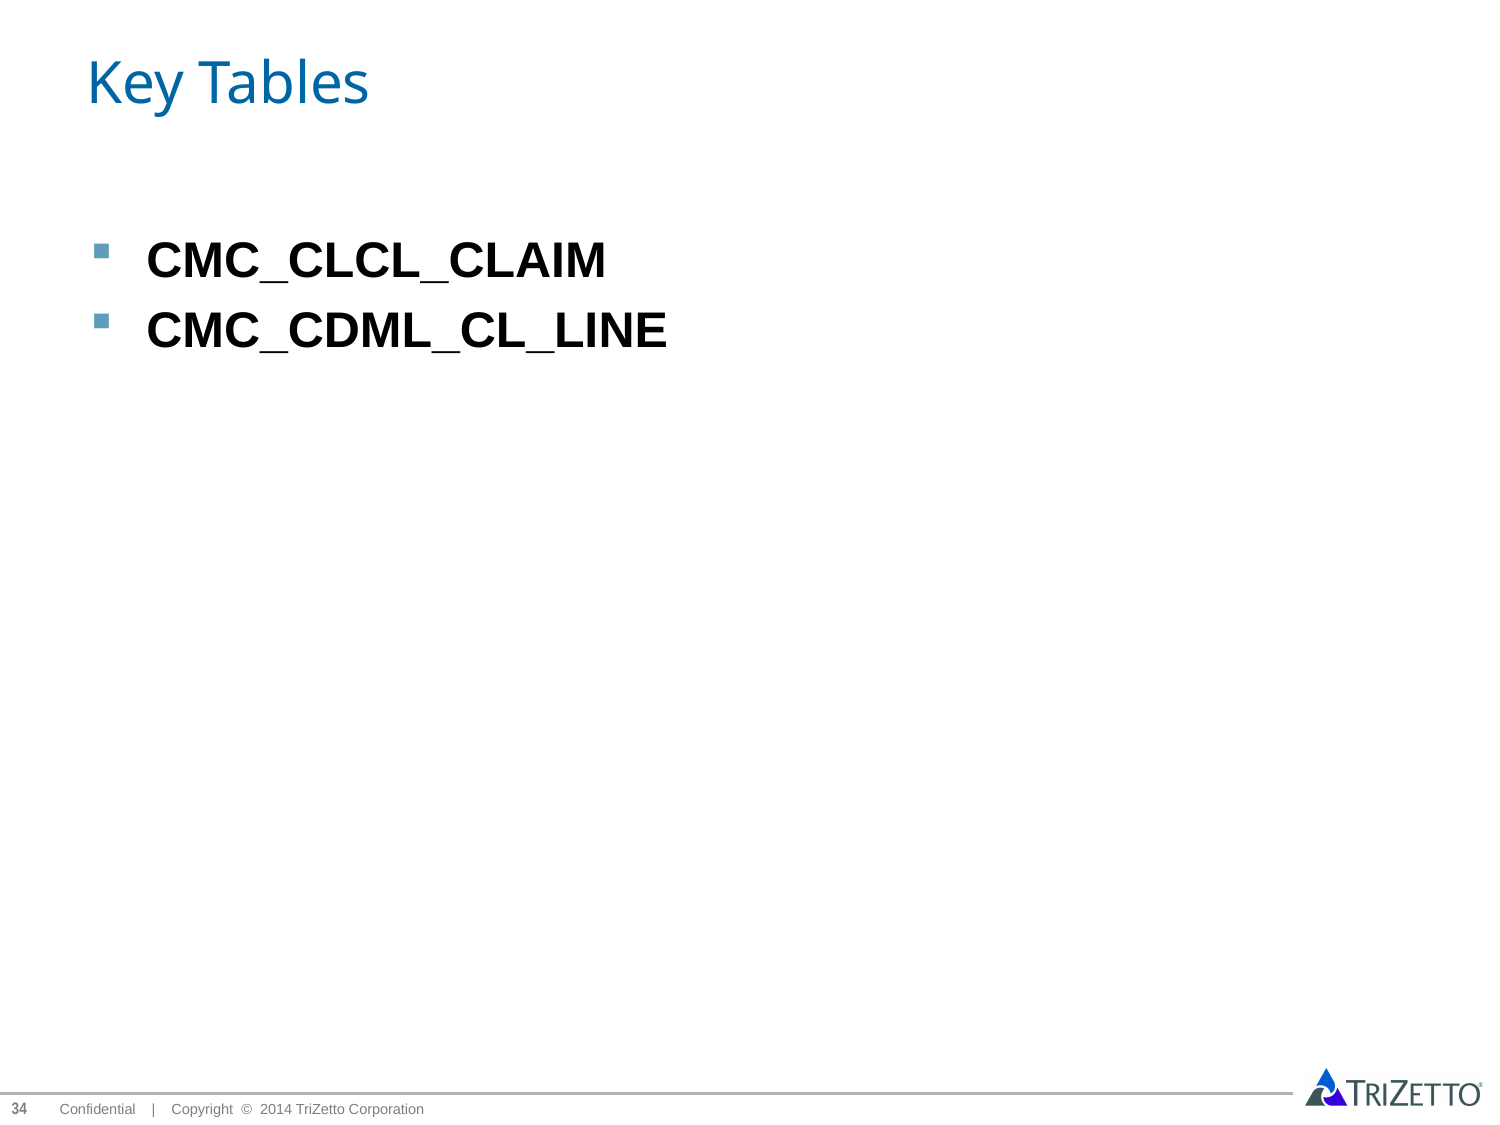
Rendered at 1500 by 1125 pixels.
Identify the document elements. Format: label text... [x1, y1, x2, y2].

list CMC_CLCL_CLAIM CMC_CDML_CL_LINE [74, 219, 1426, 977]
title Key Tables [71, 44, 1430, 126]
picture [1305, 1068, 1483, 1106]
